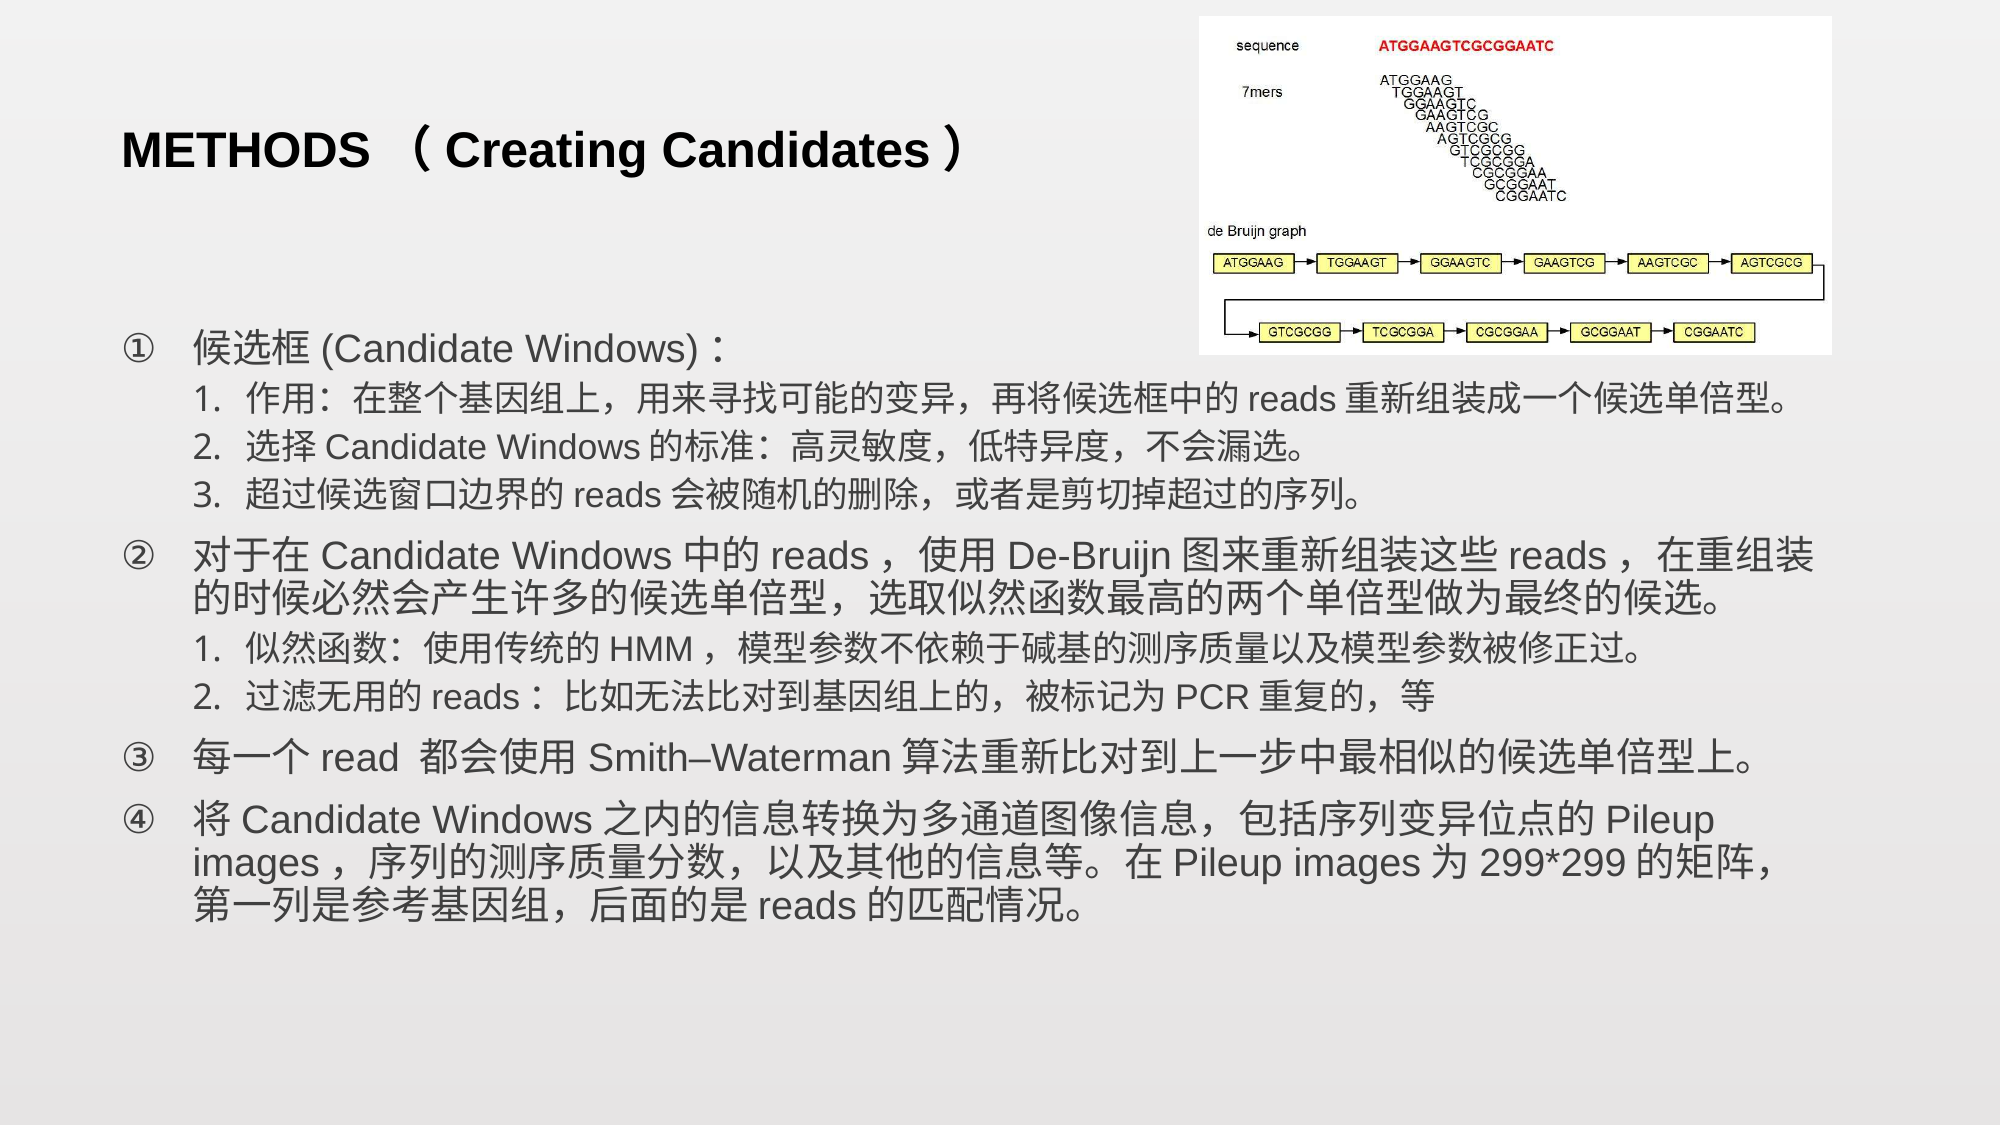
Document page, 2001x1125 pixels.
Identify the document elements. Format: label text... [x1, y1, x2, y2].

list 候选框(Candidate Windows)： 作用：在整个基因组上，用来寻找可能的变异，再将候选框中的reads重新组装成一个候选单倍型。 选择Candidate Windows的标准：高灵敏度，低特异度，不会漏选。 超过候选窗口边界的reads会被随机的删除，或者是剪切掉超过的序列。 对于在Candidate Windows中的reads，使用De-Bruijn图来重新组装这些reads，在重组装的时候必然会产生许多的候选单倍型，选取似然函数最高的两个单倍型做为最终的候选。 似然函数：使用传统的HMM，模型参数不依赖于碱基的测序质量以及模型参数被修正过。 过滤无用的reads：比如无法比对到基因组上的，被标记为PCR重复的，等 每一个read 都会使用Smith–Waterman算法重新比对到上一步中最相似的候选单倍型上。 将Candidate Windows之内的信息转换为多通道图像信息，包括序列变异位点的Pileup images，序列的测序质量分数，以及其他的信息等。在Pileup images为299*299的矩阵，第一列是参考基因组，后面的是reads的匹配情况。 [106, 320, 1832, 1035]
title METHODS（Creating Candidates） [106, 42, 1199, 260]
picture [1199, 16, 1832, 355]
